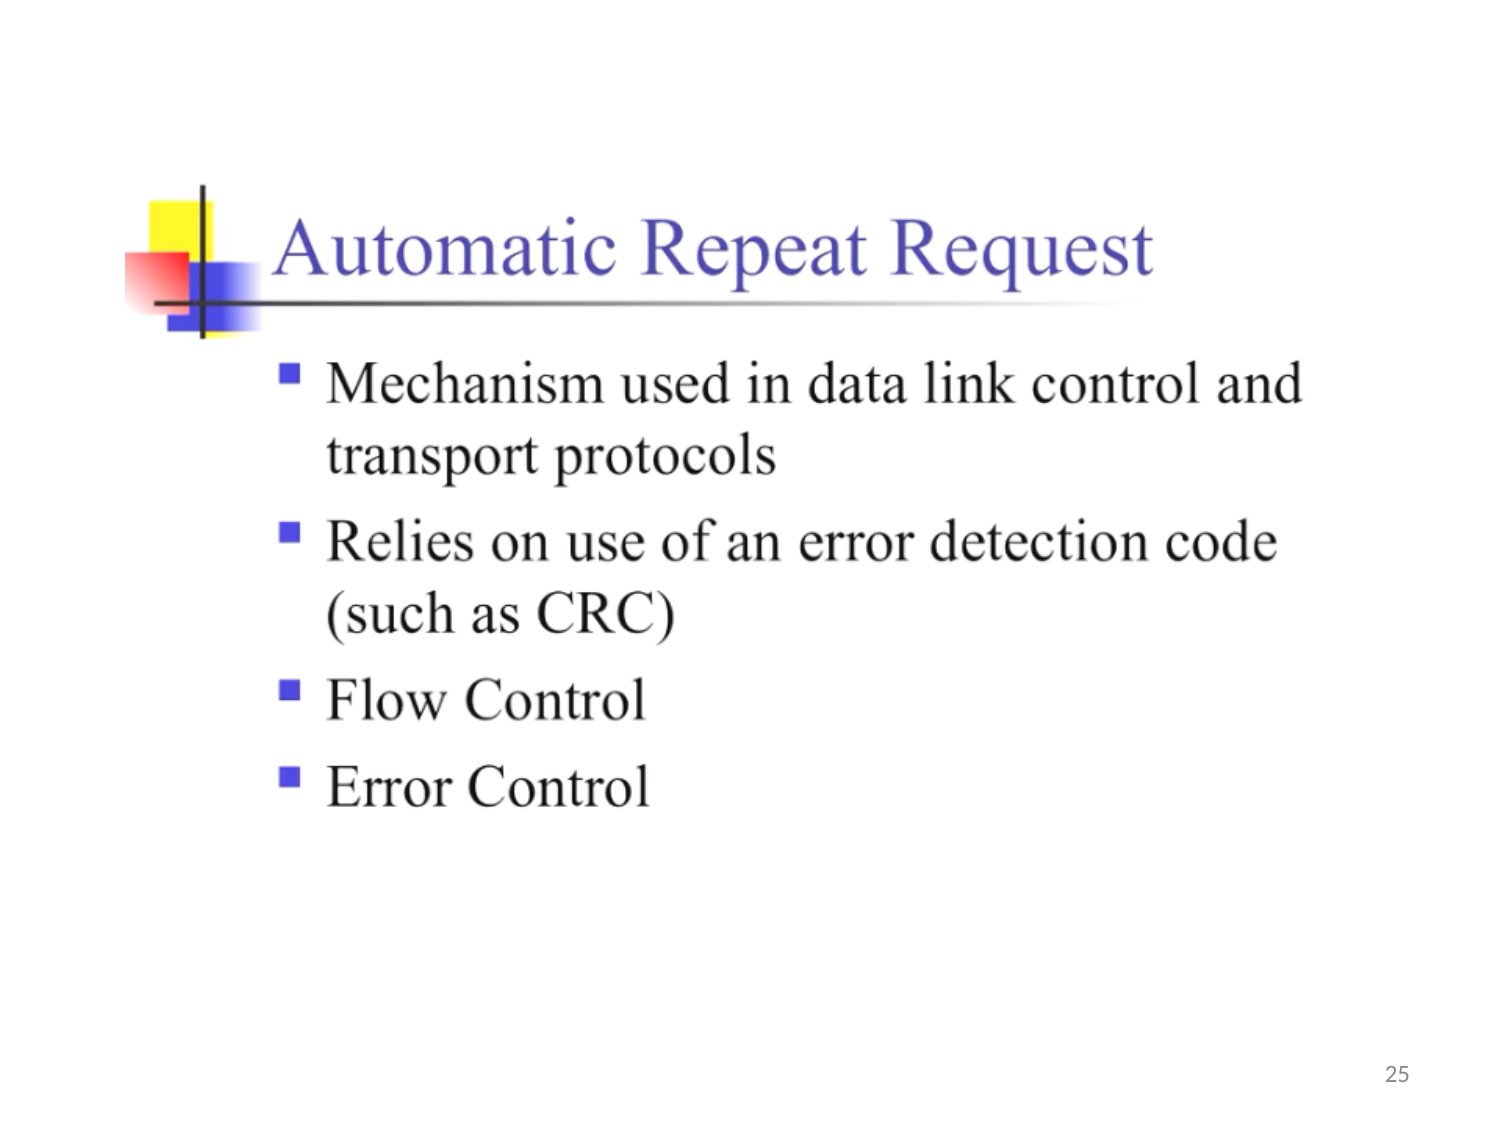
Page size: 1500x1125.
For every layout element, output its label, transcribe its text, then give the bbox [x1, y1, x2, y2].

picture [125, 167, 1375, 958]
text_box 25 [1074, 1042, 1425, 1103]
